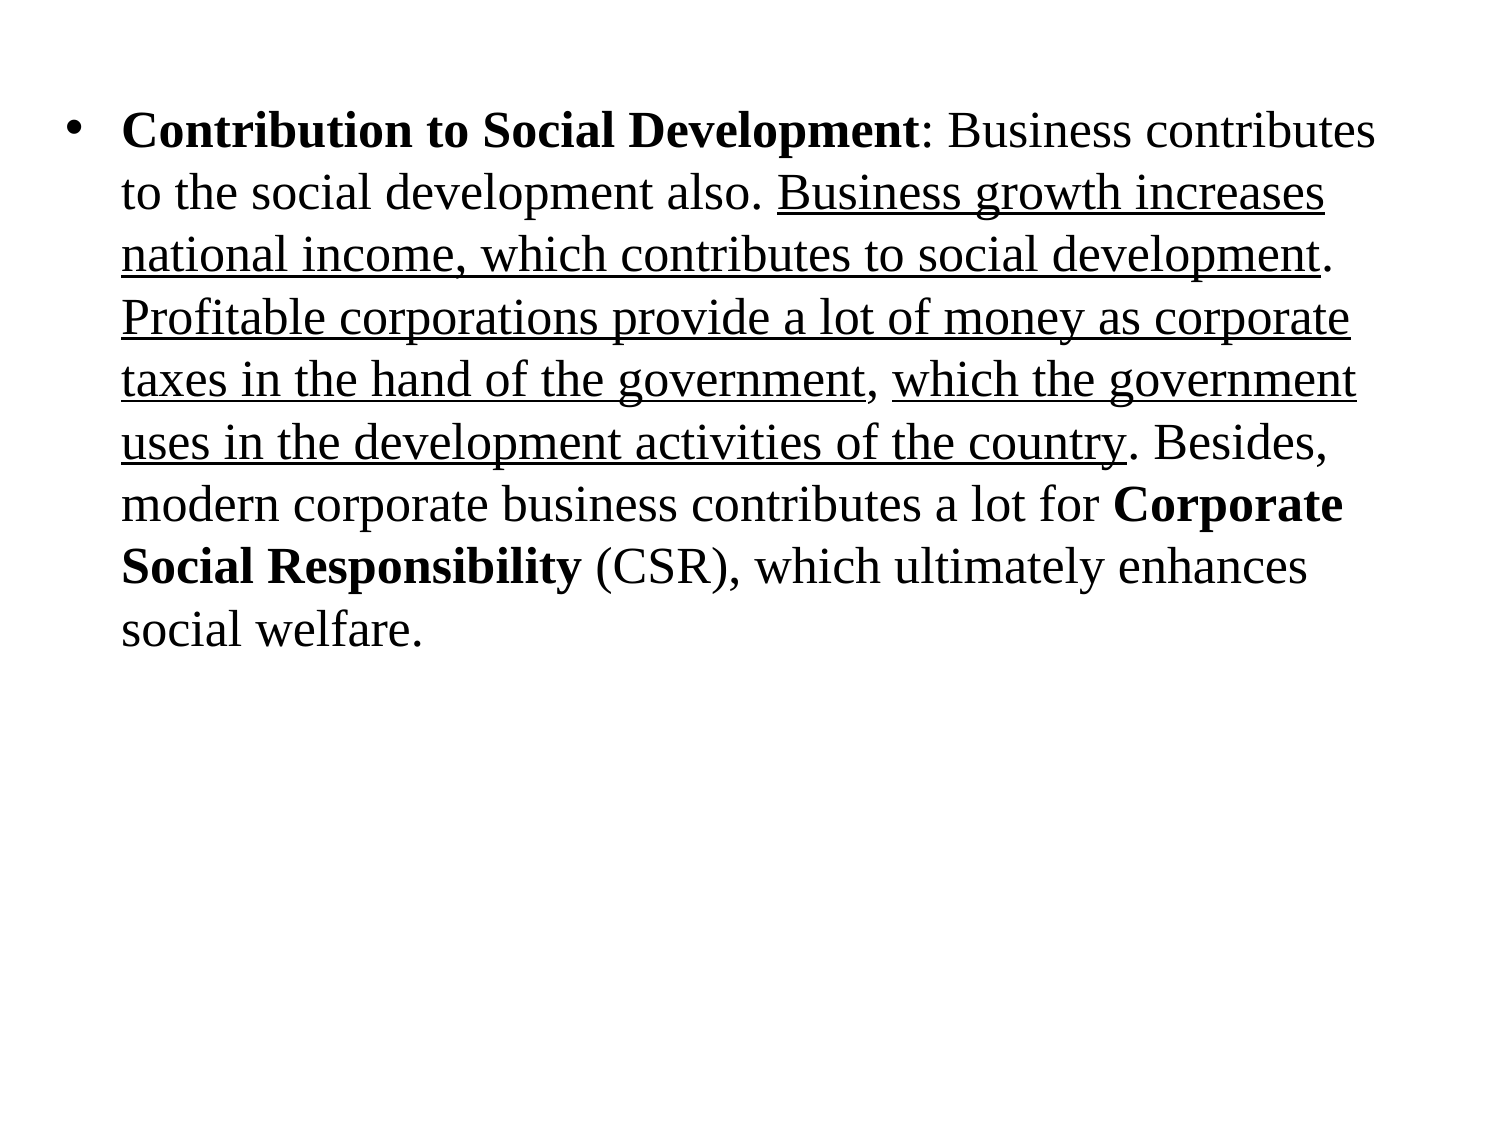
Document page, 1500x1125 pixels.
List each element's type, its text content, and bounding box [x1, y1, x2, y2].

list Contribution to Social Development: Business contributes to the social development also. Business growth increases national income, which contributes to social development. Profitable corporations provide a lot of money as corporate taxes in the hand of the government, which the government uses in the development activities of the country. Besides, modern corporate business contributes a lot for Corporate Social Responsibility (CSR), which ultimately enhances social welfare. [50, 87, 1425, 1050]
